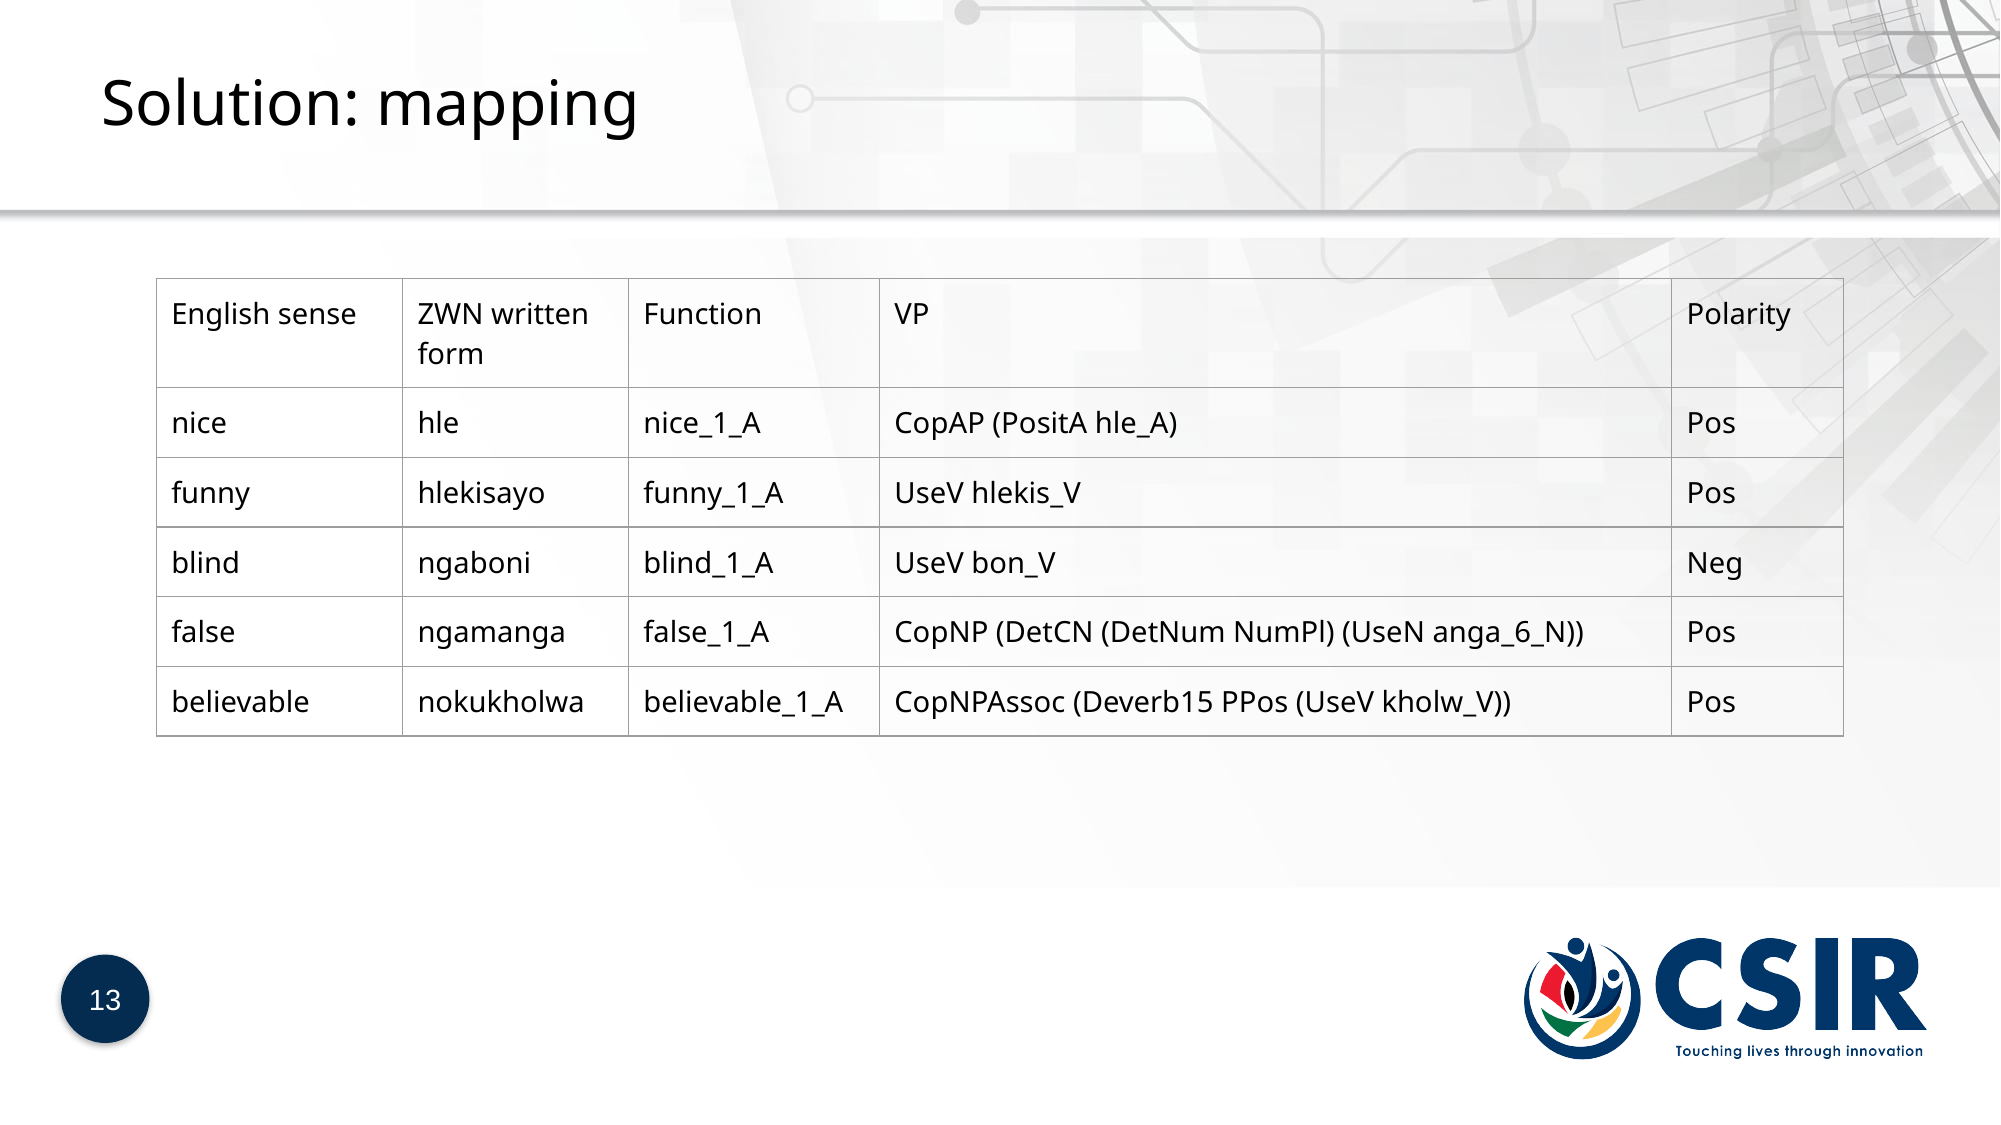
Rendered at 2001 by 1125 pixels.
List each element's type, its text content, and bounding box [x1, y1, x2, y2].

table_cell nice [157, 388, 402, 457]
text_box Solution: mapping [86, 20, 1887, 180]
table_cell ngamanga [403, 597, 628, 666]
table_cell CopNPAssoc (Deverb15 PPos (UseV kholw_V)) [880, 667, 1671, 735]
table_cell Neg [1672, 528, 1843, 596]
table_cell believable [157, 667, 402, 735]
table_cell blind_1_A [629, 528, 879, 596]
picture [0, 0, 2000, 1125]
table_cell believable_1_A [629, 667, 879, 735]
table_cell CopNP (DetCN (DetNum NumPl) (UseN anga_6_N)) [880, 597, 1671, 666]
table_cell hle [403, 388, 628, 457]
table_cell blind [157, 528, 402, 596]
table_cell UseV hlekis_V [880, 458, 1671, 526]
table_cell Pos [1672, 388, 1843, 457]
table_cell funny [157, 458, 402, 526]
table_cell UseV bon_V [880, 528, 1671, 596]
table_header English sense [157, 279, 402, 387]
table_cell hlekisayo [403, 458, 628, 526]
table_cell nokukholwa [403, 667, 628, 735]
table_header VP [880, 279, 1671, 387]
table_cell ngaboni [403, 528, 628, 596]
table_cell Pos [1672, 458, 1843, 526]
table_cell Pos [1672, 667, 1843, 735]
table_cell nice_1_A [629, 388, 879, 457]
table_cell Pos [1672, 597, 1843, 666]
table_cell funny_1_A [629, 458, 879, 526]
table_header Polarity [1672, 279, 1843, 387]
table_header Function [629, 279, 879, 387]
table_cell false [157, 597, 402, 666]
table_header ZWN written form [403, 279, 628, 387]
table_cell false_1_A [629, 597, 879, 666]
table_cell CopAP (PositA hle_A) [880, 388, 1671, 457]
